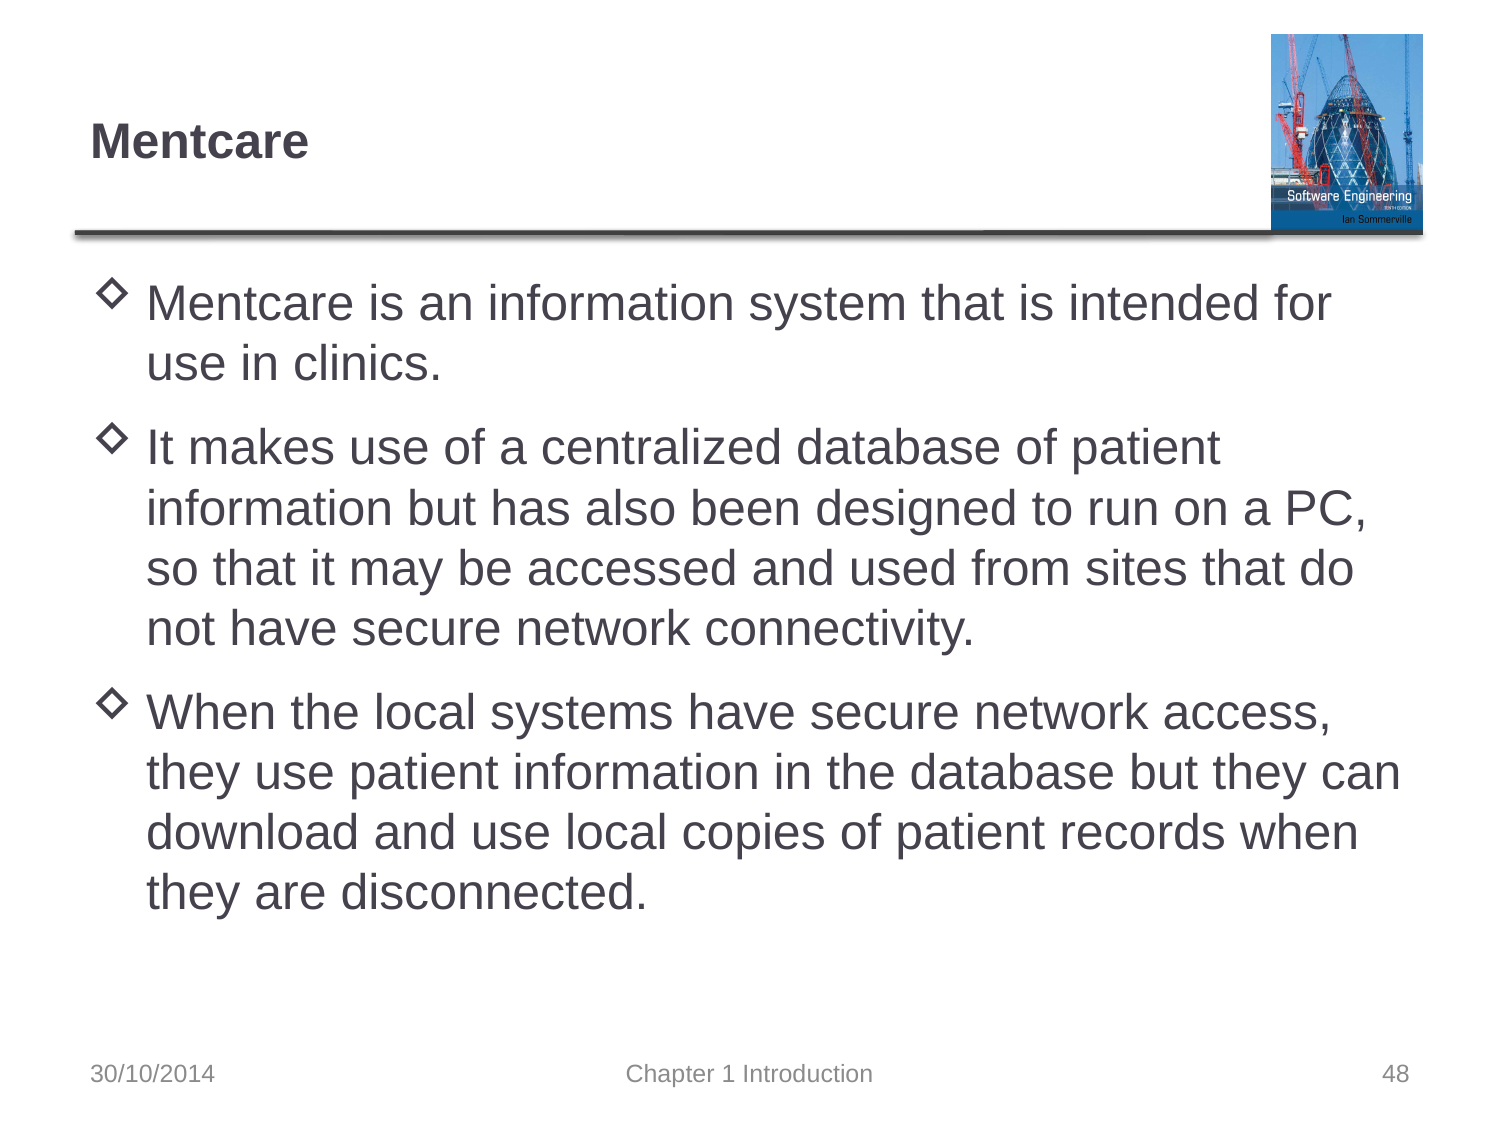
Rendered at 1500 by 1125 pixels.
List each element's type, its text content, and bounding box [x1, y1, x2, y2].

title Mentcare [74, 44, 1272, 233]
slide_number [75, 1042, 425, 1103]
footer Chapter 1 Introduction [512, 1042, 988, 1103]
list Mentcare is an information system that is intended for use in clinics. It makes use of a centralized database of patient information but has also been designed to run on a PC, so that it may be accessed and used from sites that do not have secure network connectivity. When the local systems have secure network access, they use patient information in the database but they can download and use local copies of patient records when they are disconnected. [75, 262, 1425, 1005]
slide_number 48 [1074, 1042, 1425, 1103]
picture [1271, 34, 1423, 230]
